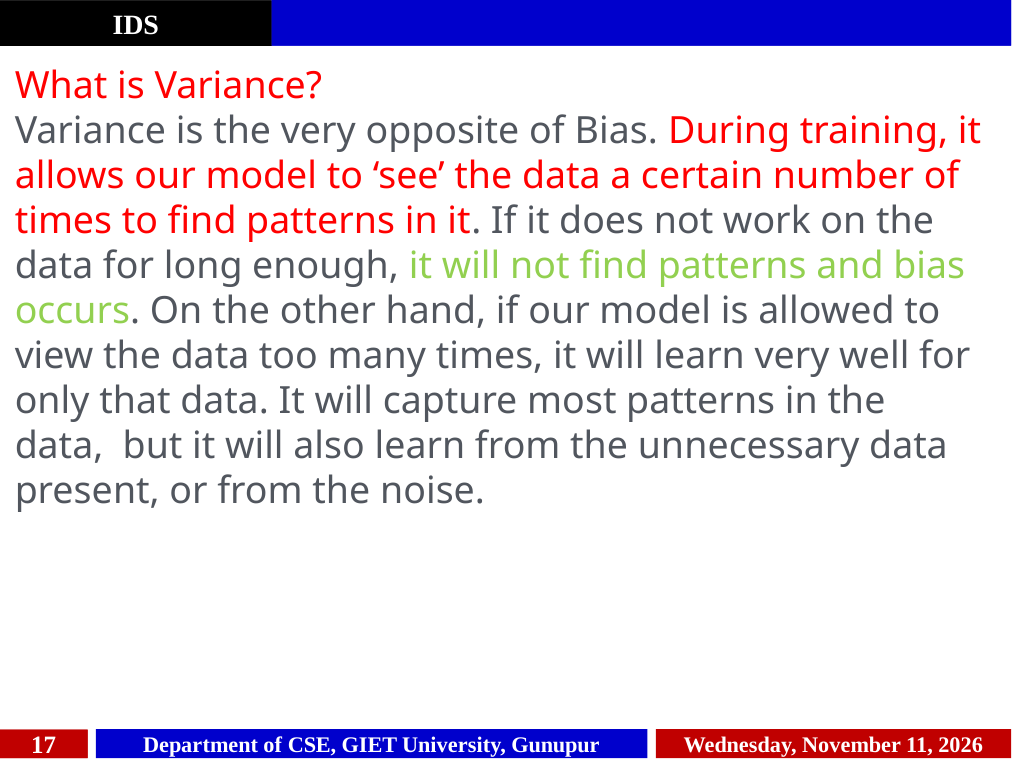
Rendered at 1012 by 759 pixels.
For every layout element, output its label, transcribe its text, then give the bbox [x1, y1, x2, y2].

text_box What is Variance? Variance is the very opposite of Bias. During training, it allows our model to ‘see’ the data a certain number of times to find patterns in it. If it does not work on the data for long enough, it will not find patterns and bias occurs. On the other hand, if our model is allowed to view the data too many times, it will learn very well for only that data. It will capture most patterns in the data, but it will also learn from the unnecessary data present, or from the noise. [0, 54, 1006, 519]
